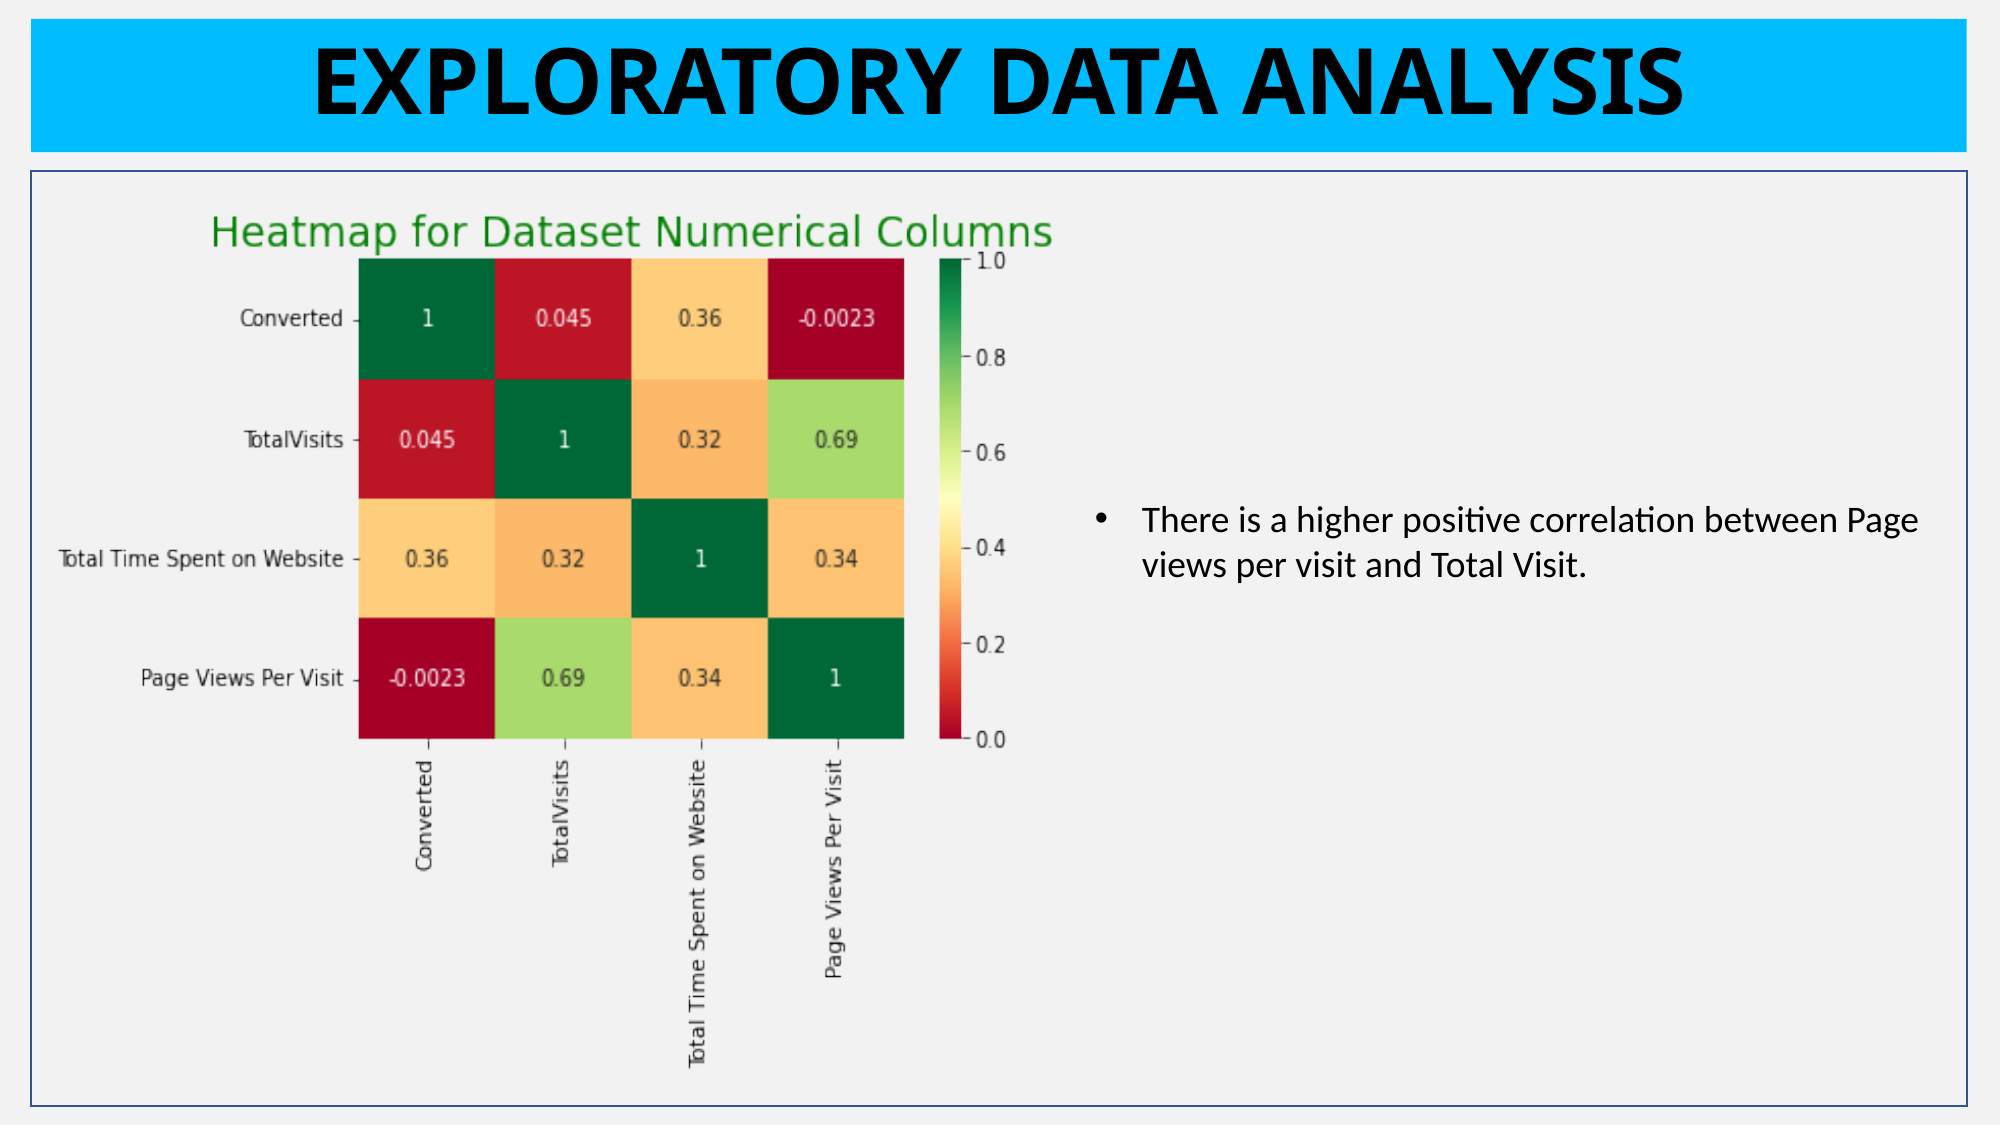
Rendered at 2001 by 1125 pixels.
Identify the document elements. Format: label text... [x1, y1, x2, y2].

text_box [30, 170, 1968, 1107]
title EXPLORATORY DATA ANALYSIS [31, 18, 1967, 153]
picture [43, 199, 1068, 1082]
